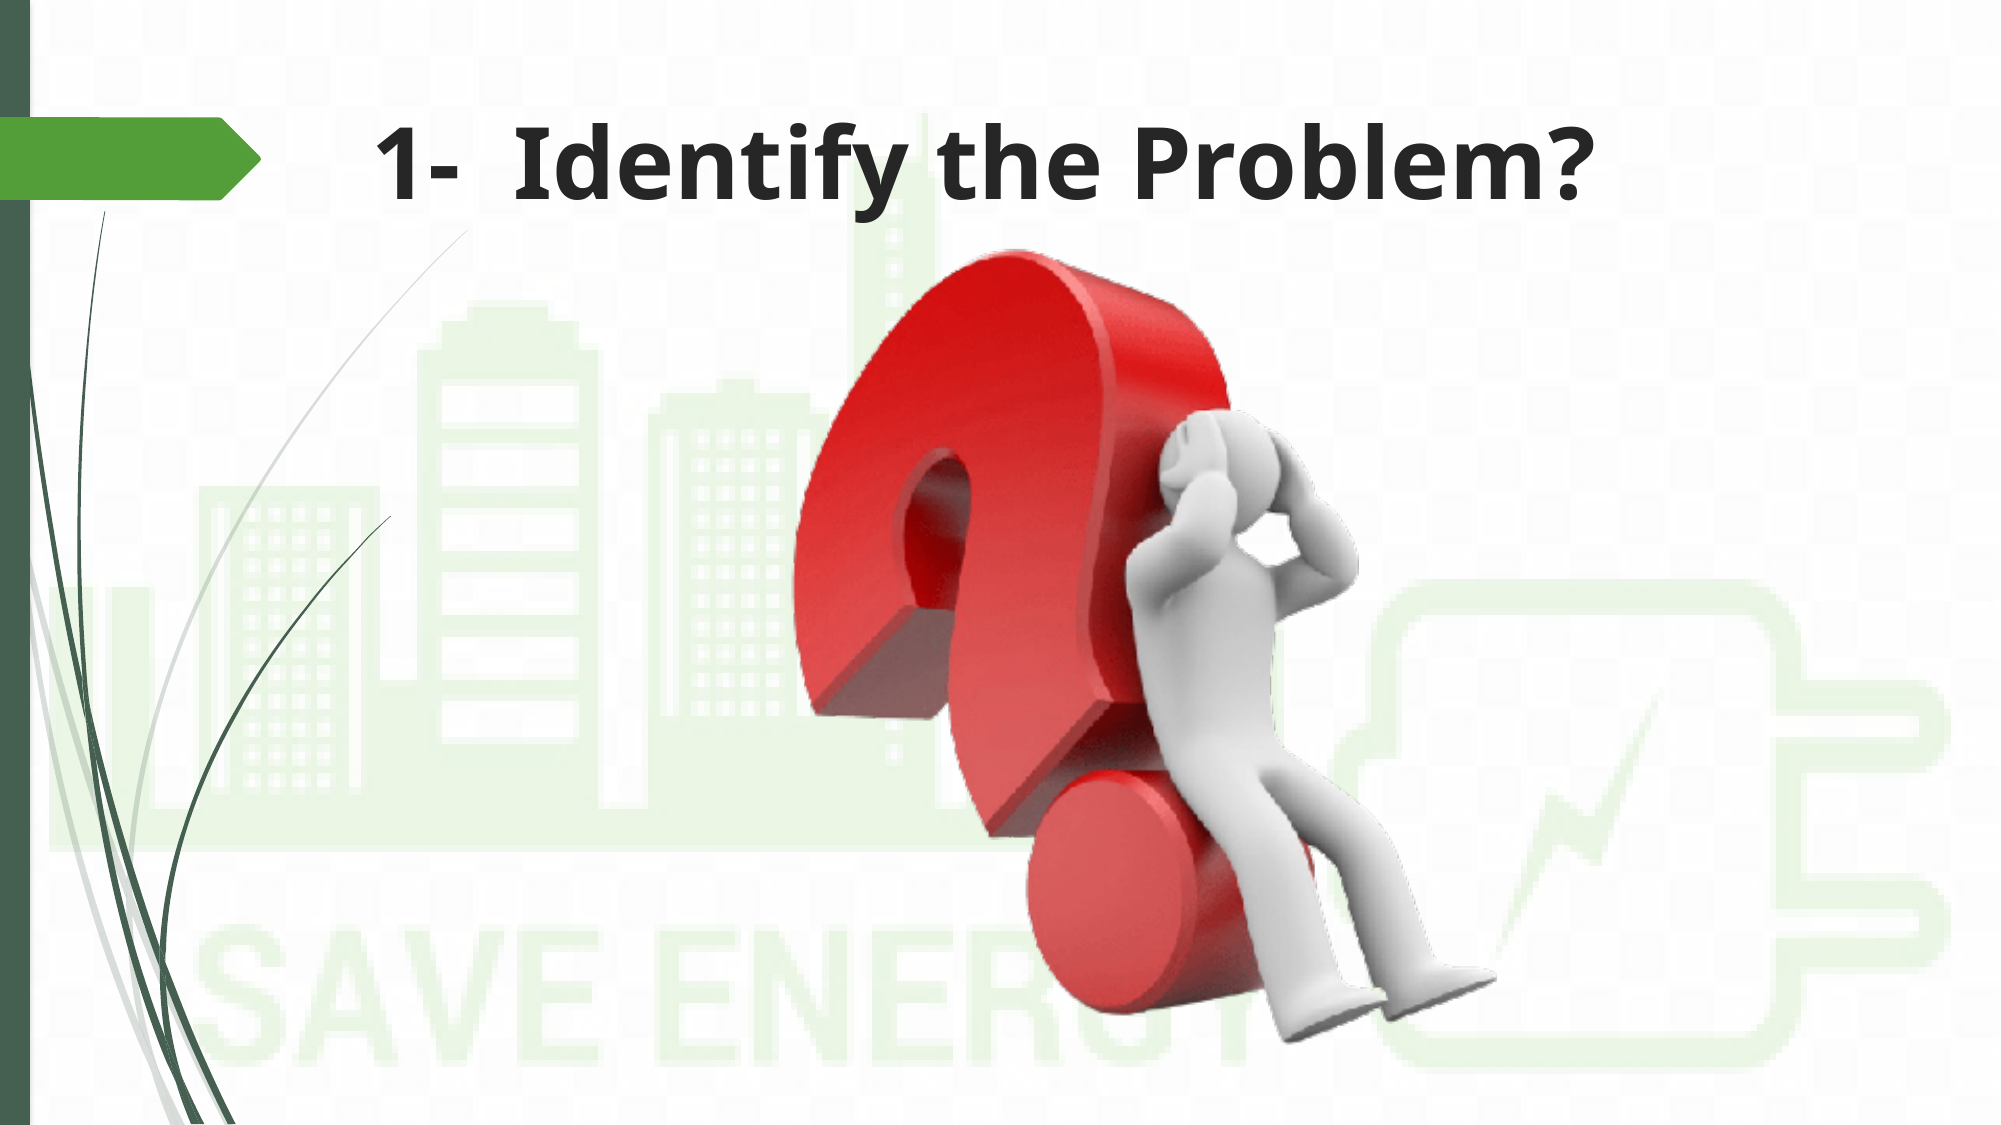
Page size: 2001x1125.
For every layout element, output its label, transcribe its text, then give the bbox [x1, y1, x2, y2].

picture [641, 91, 1639, 1125]
text_box 1- Identify the Problem? [356, 91, 641, 263]
